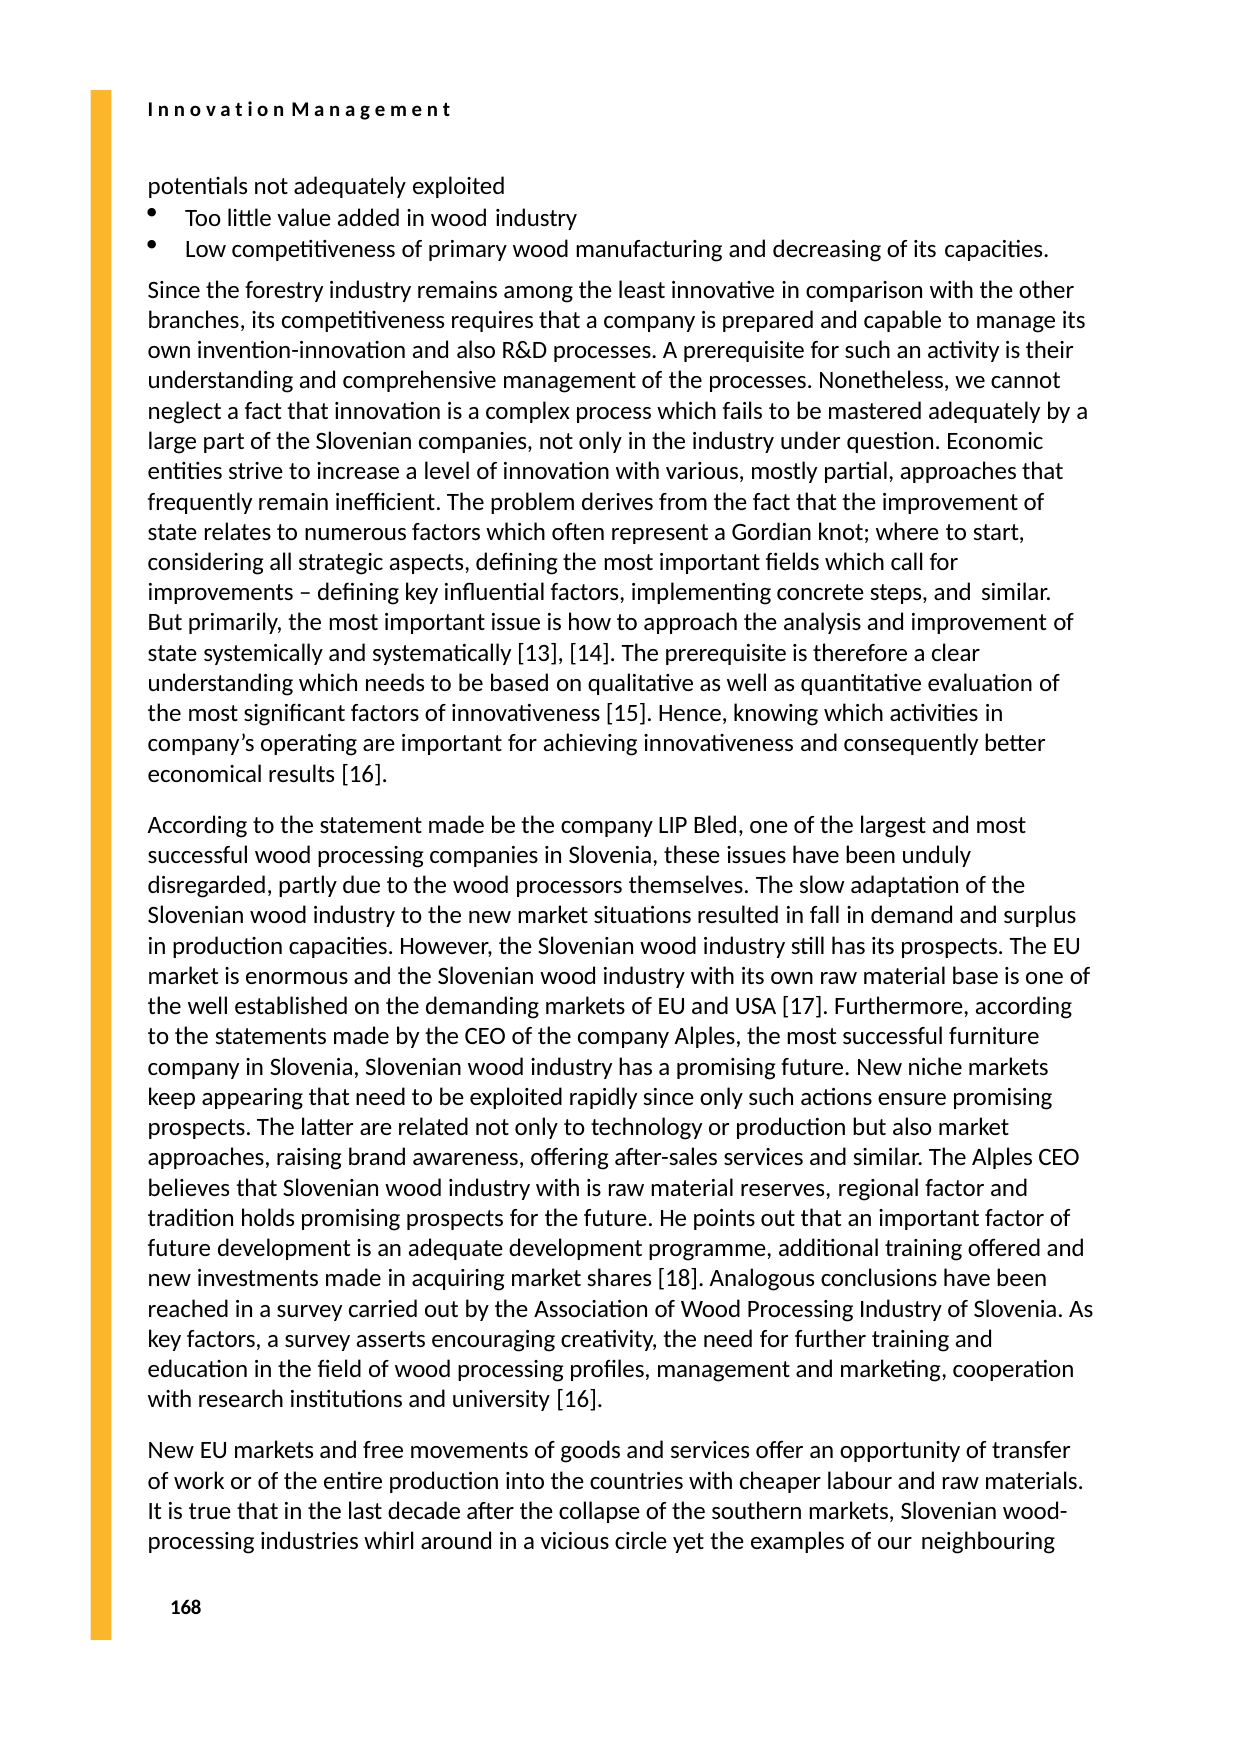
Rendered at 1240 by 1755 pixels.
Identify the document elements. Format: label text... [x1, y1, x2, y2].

text_box I n n o v a t i o n M a n a g e m e n t potentials not adequately exploited Too little value added in wood industry Low competitiveness of primary wood manufacturing and decreasing of its capacities. Since the forestry industry remains among the least innovative in comparison with the other branches, its competitiveness requires that a company is prepared and capable to manage its own invention-innovation and also R&D processes. A prerequisite for such an activity is their understanding and comprehensive management of the processes. Nonetheless, we cannot neglect a fact that innovation is a complex process which fails to be mastered adequately by a large part of the Slovenian companies, not only in the industry under question. Economic entities strive to increase a level of innovation with various, mostly partial, approaches that frequently remain inefficient. The problem derives from the fact that the improvement of state relates to numerous factors which often represent a Gordian knot; where to start, considering all strategic aspects, defining the most important fields which call for improvements – defining key influential factors, implementing concrete steps, and similar. But primarily, the most important issue is how to approach the analysis and improvement of state systemically and systematically [13], [14]. The prerequisite is therefore a clear understanding which needs to be based on qualitative as well as quantitative evaluation of the most significant factors of innovativeness [15]. Hence, knowing which activities in company’s operating are important for achieving innovativeness and consequently better economical results [16]. According to the statement made be the company LIP Bled, one of the largest and most successful wood processing companies in Slovenia, these issues have been unduly disregarded, partly due to the wood processors themselves. The slow adaptation of the Slovenian wood industry to the new market situations resulted in fall in demand and surplus in production capacities. However, the Slovenian wood industry still has its prospects. The EU market is enormous and the Slovenian wood industry with its own raw material base is one of the well established on the demanding markets of EU and USA [17]. Furthermore, according to the statements made by the CEO of the company Alples, the most successful furniture company in Slovenia, Slovenian wood industry has a promising future. New niche markets keep appearing that need to be exploited rapidly since only such actions ensure promising prospects. The latter are related not only to technology or production but also market approaches, raising brand awareness, offering after-sales services and similar. The Alples CEO believes that Slovenian wood industry with is raw material reserves, regional factor and tradition holds promising prospects for the future. He points out that an important factor of future development is an adequate development programme, additional training offered and new investments made in acquiring market shares [18]. Analogous conclusions have been reached in a survey carried out by the Association of Wood Processing Industry of Slovenia. As key factors, a survey asserts encouraging creativity, the need for further training and education in the field of wood processing profiles, management and marketing, cooperation with research institutions and university [16]. New EU markets and free movements of goods and services offer an opportunity of transfer of work or of the entire production into the countries with cheaper labour and raw materials. It is true that in the last decade after the collapse of the southern markets, Slovenian wood- processing industries whirl around in a vicious circle yet the examples of our neighbouring 168 [145, 93, 1106, 1619]
text_box [90, 90, 112, 1640]
